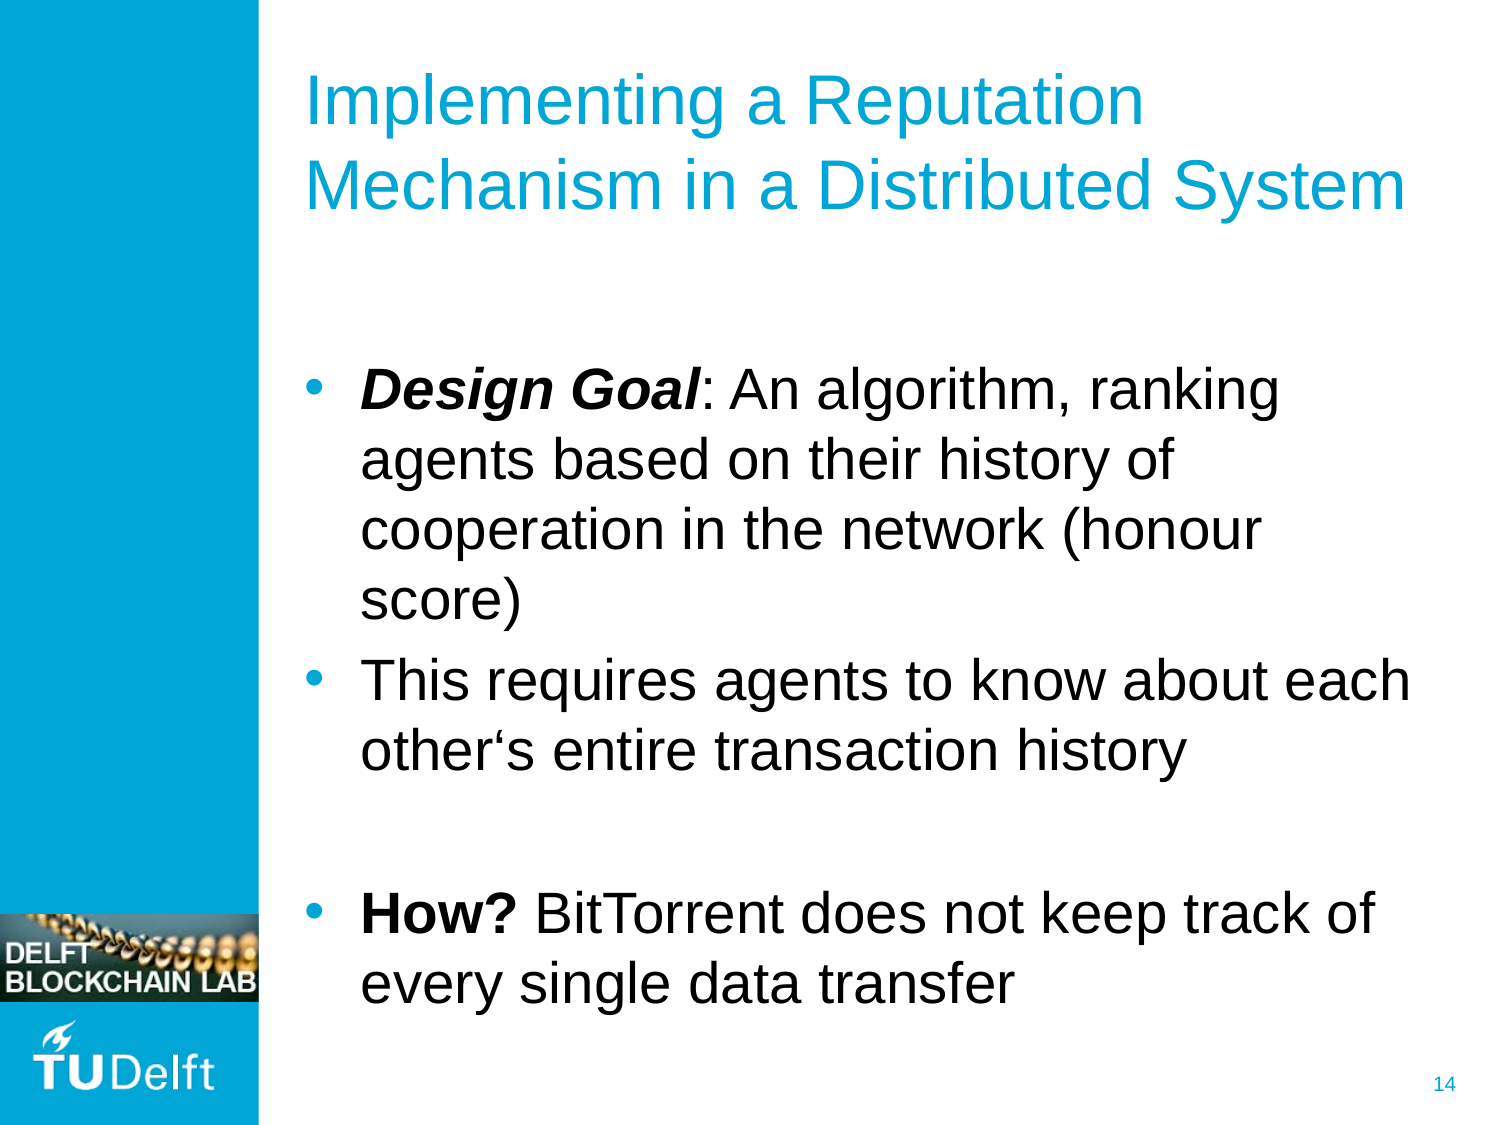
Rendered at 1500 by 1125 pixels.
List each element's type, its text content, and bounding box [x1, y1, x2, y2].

title Implementing a Reputation Mechanism in a Distributed System [289, 45, 1455, 233]
picture [0, 915, 259, 1001]
list Design Goal: An algorithm, ranking agents based on their history of cooperation in the network (honour score) This requires agents to know about each other‘s entire transaction history How? BitTorrent does not keep track of every single data transfer [289, 262, 1455, 1025]
